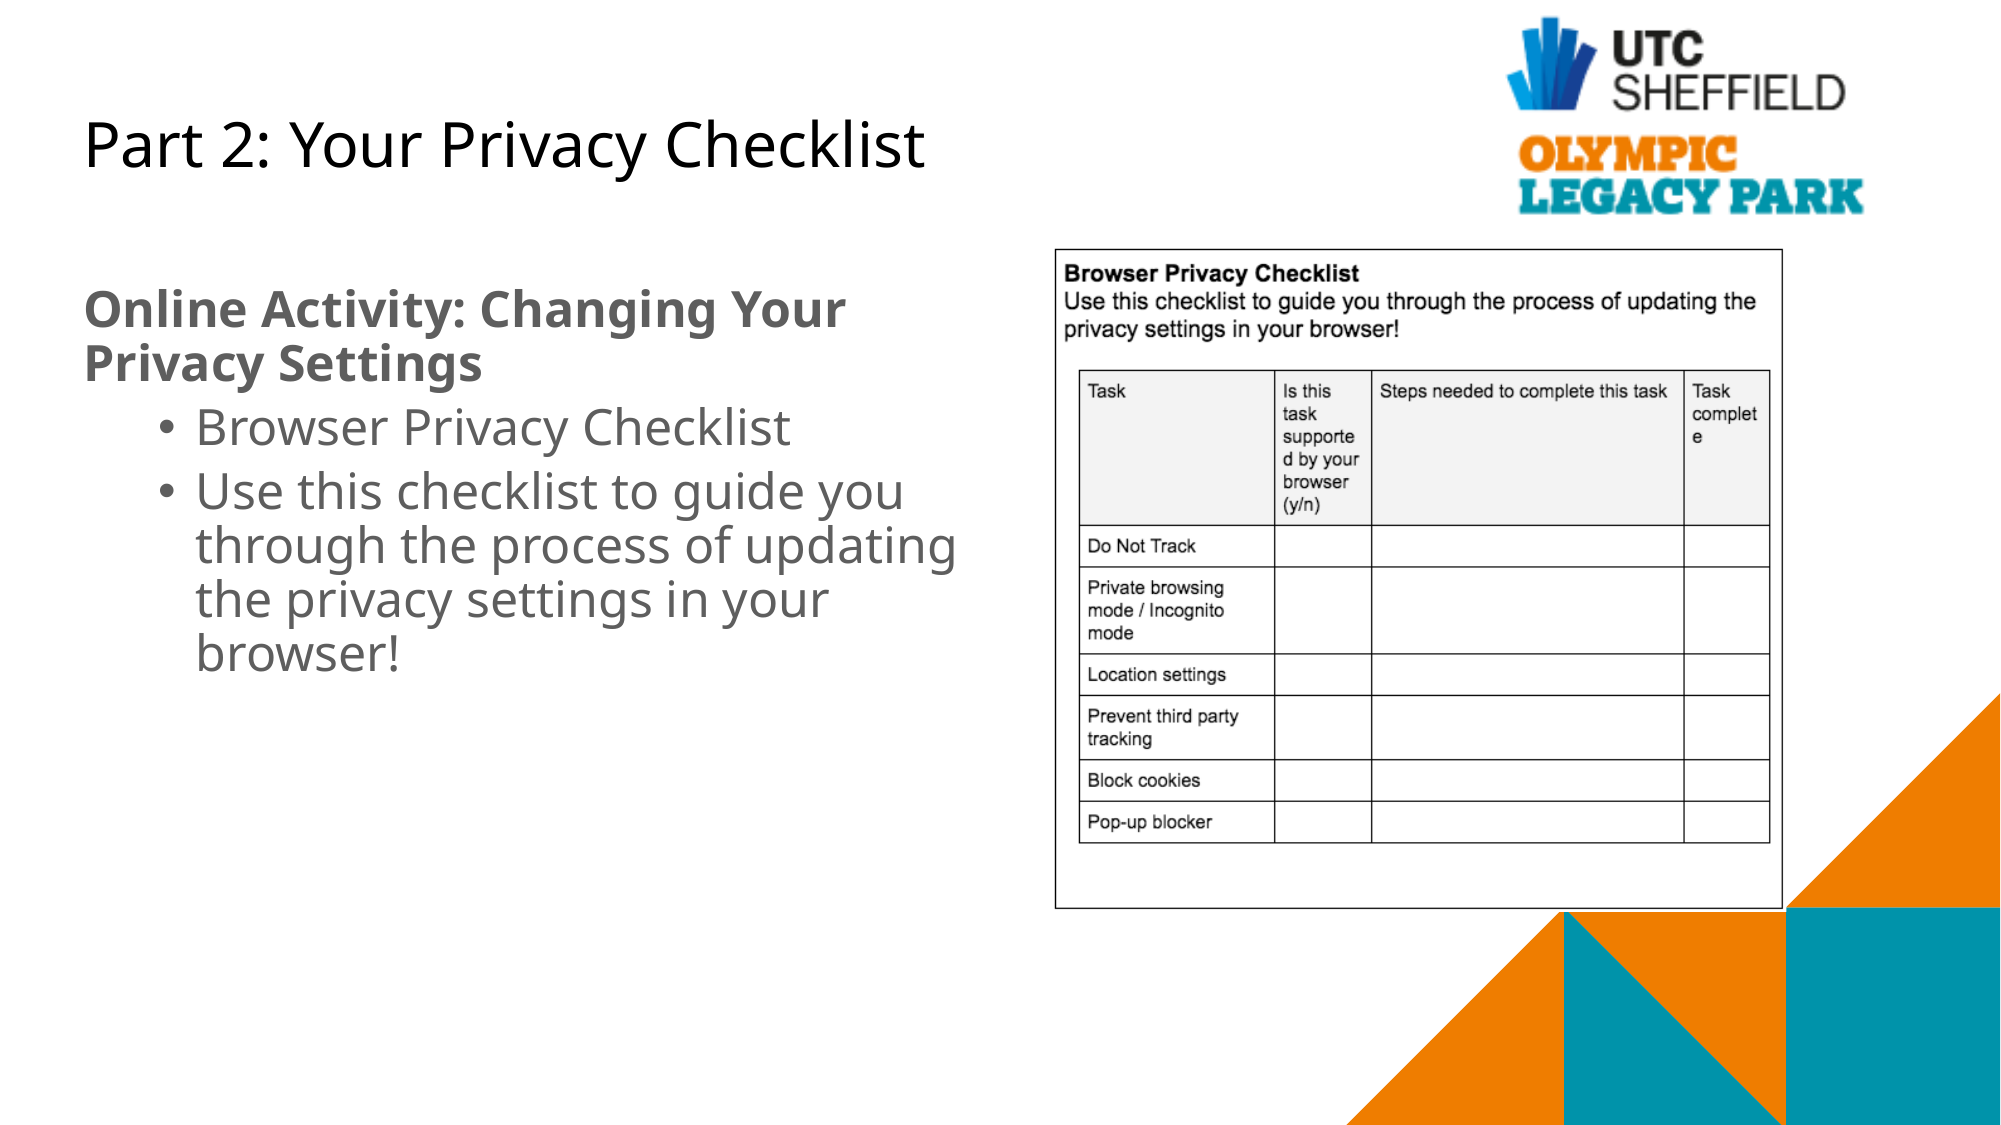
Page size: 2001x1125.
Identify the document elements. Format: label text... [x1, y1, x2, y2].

list Online Activity: Changing Your Privacy Settings Browser Privacy Checklist Use this checklist to guide you through the process of updating the privacy settings in your browser! [68, 268, 1050, 1000]
title Part 2: Your Privacy Checklist [68, 89, 1932, 223]
picture [1049, 245, 1787, 912]
picture [1479, 0, 2000, 244]
